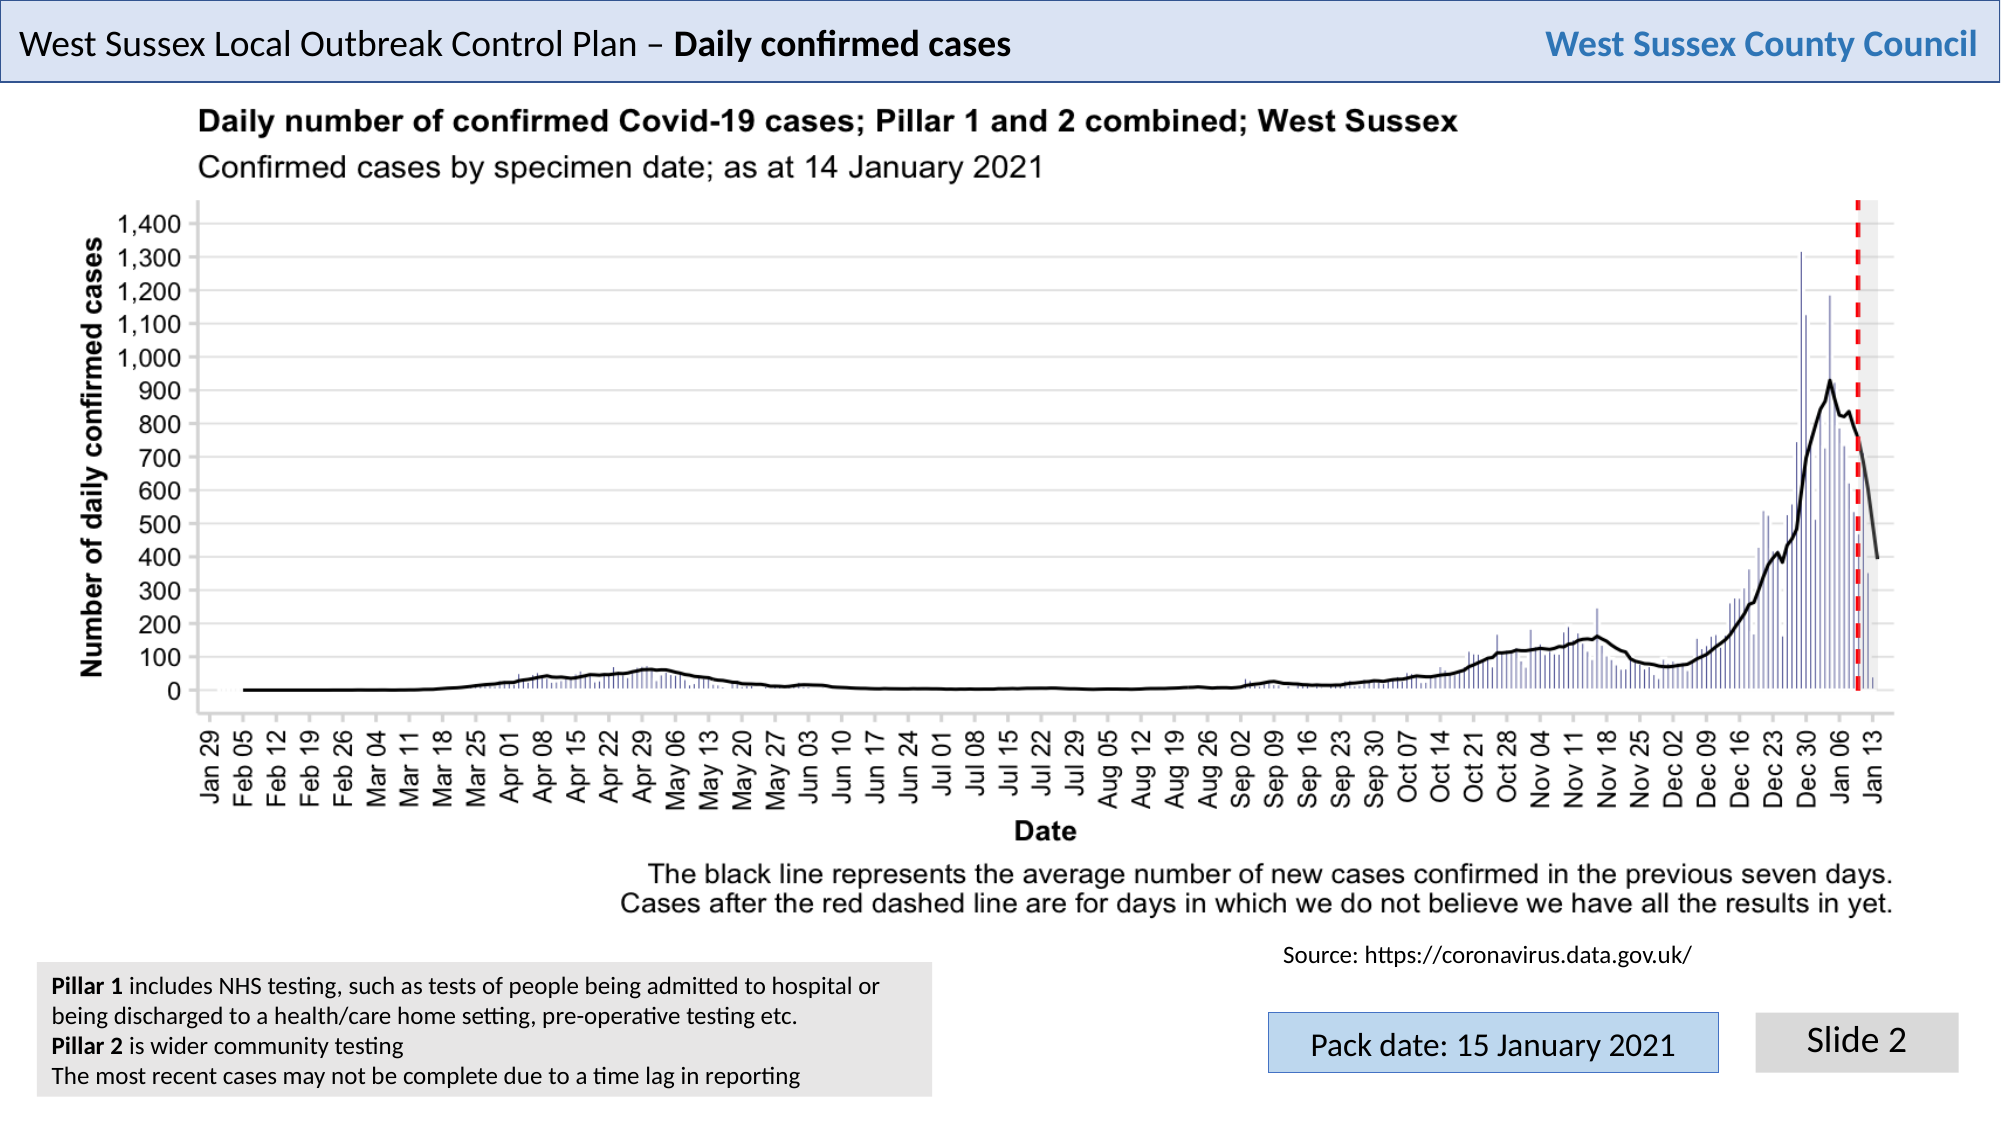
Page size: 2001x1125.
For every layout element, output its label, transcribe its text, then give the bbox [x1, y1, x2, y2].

picture [63, 91, 1912, 935]
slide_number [1268, 1012, 1719, 1073]
list Slide 2 [1755, 1012, 1959, 1073]
list Source: https://coronavirus.data.gov.uk/ [1268, 935, 1912, 995]
